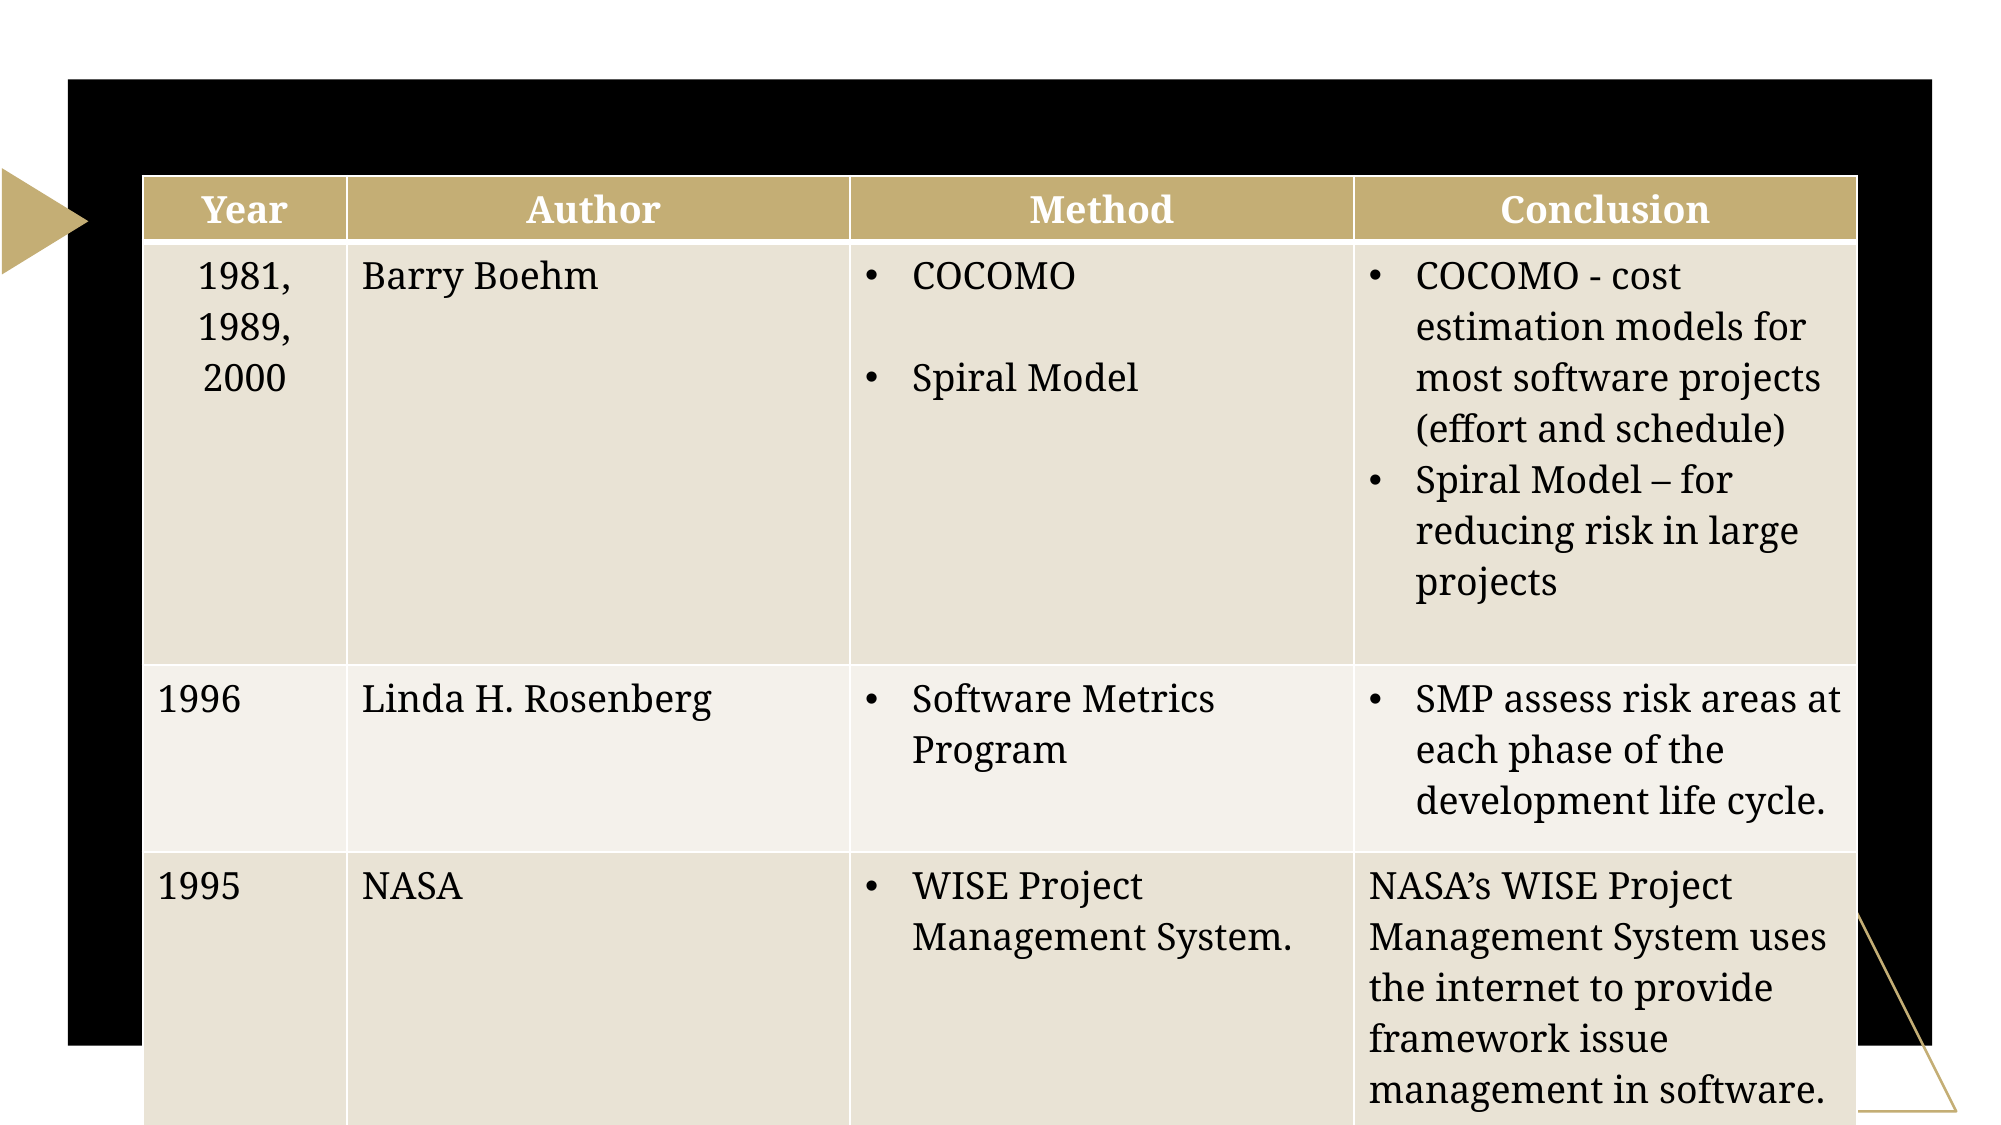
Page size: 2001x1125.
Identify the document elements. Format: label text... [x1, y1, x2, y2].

table_cell 1995 [144, 853, 346, 1125]
table_cell NASA’s WISE Project Management System uses the internet to provide framework issue management in software. [1355, 853, 1856, 1125]
table_cell 1996 [144, 666, 346, 851]
table_cell COCOMO - cost estimation models for most software projects (effort and schedule) Spiral Model – for reducing risk in large projects [1355, 245, 1856, 664]
table_header Method [851, 177, 1353, 239]
table_cell SMP assess risk areas at each phase of the development life cycle. [1355, 666, 1856, 851]
table_cell Software Metrics Program [851, 666, 1353, 851]
table_cell WISE Project Management System. [851, 853, 1353, 1125]
table_header Conclusion [1355, 177, 1856, 239]
table_header Author [348, 177, 849, 239]
table_cell Linda H. Rosenberg [348, 666, 849, 851]
table_header Year [144, 177, 346, 239]
table_cell Barry Boehm [348, 245, 849, 664]
table_cell NASA [348, 853, 849, 1125]
table_cell 1981, 1989, 2000 [144, 245, 346, 664]
table_cell COCOMO Spiral Model [851, 245, 1353, 664]
